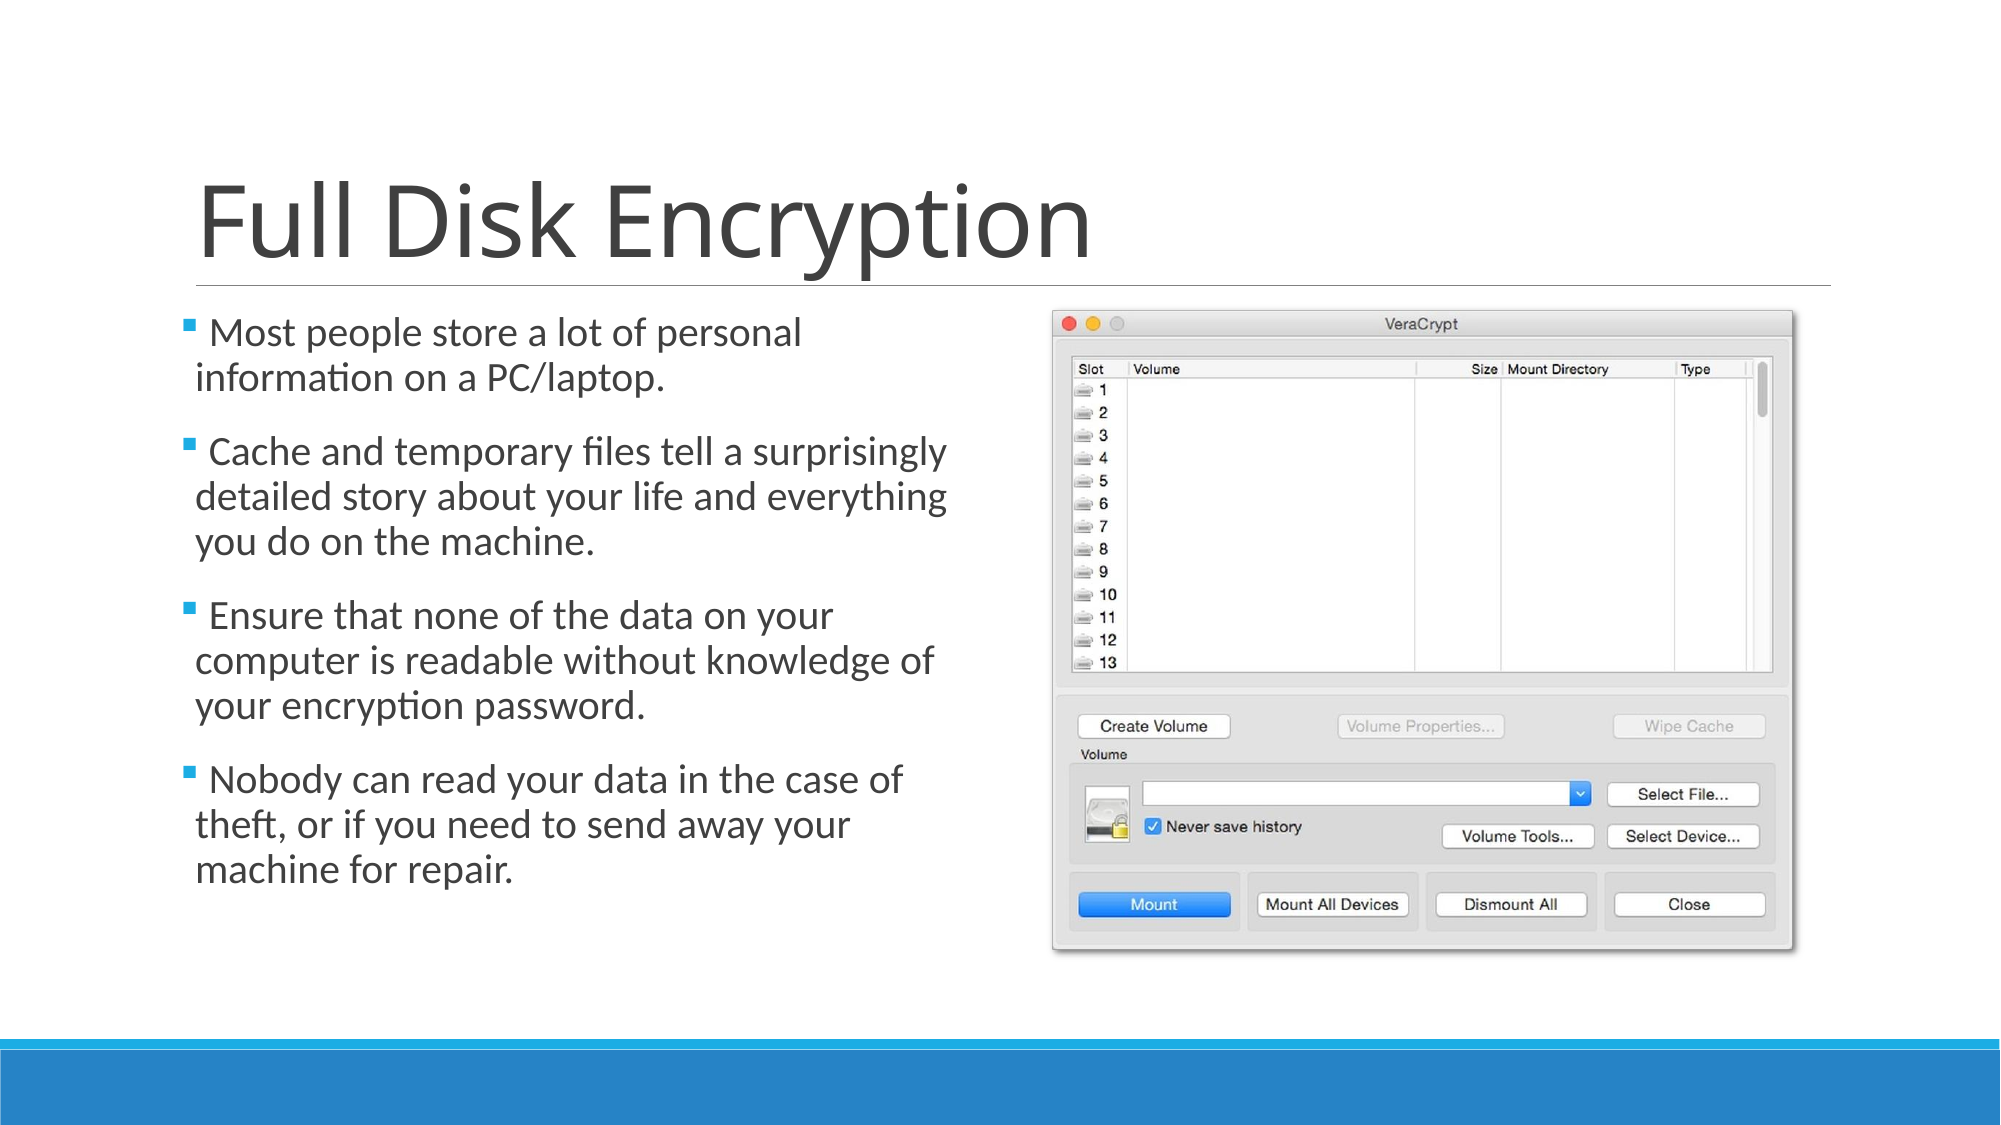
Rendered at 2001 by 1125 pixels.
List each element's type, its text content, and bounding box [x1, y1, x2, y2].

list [1044, 302, 1806, 964]
title Full Disk Encryption [180, 47, 1830, 285]
list Most people store a lot of personal information on a PC/laptop. Cache and temporary files tell a surprisingly detailed story about your life and everything you do on the machine. Ensure that none of the data on your computer is readable without knowledge of your encryption password. Nobody can read your data in the case of theft, or if you need to send away your machine for repair. [180, 302, 990, 963]
